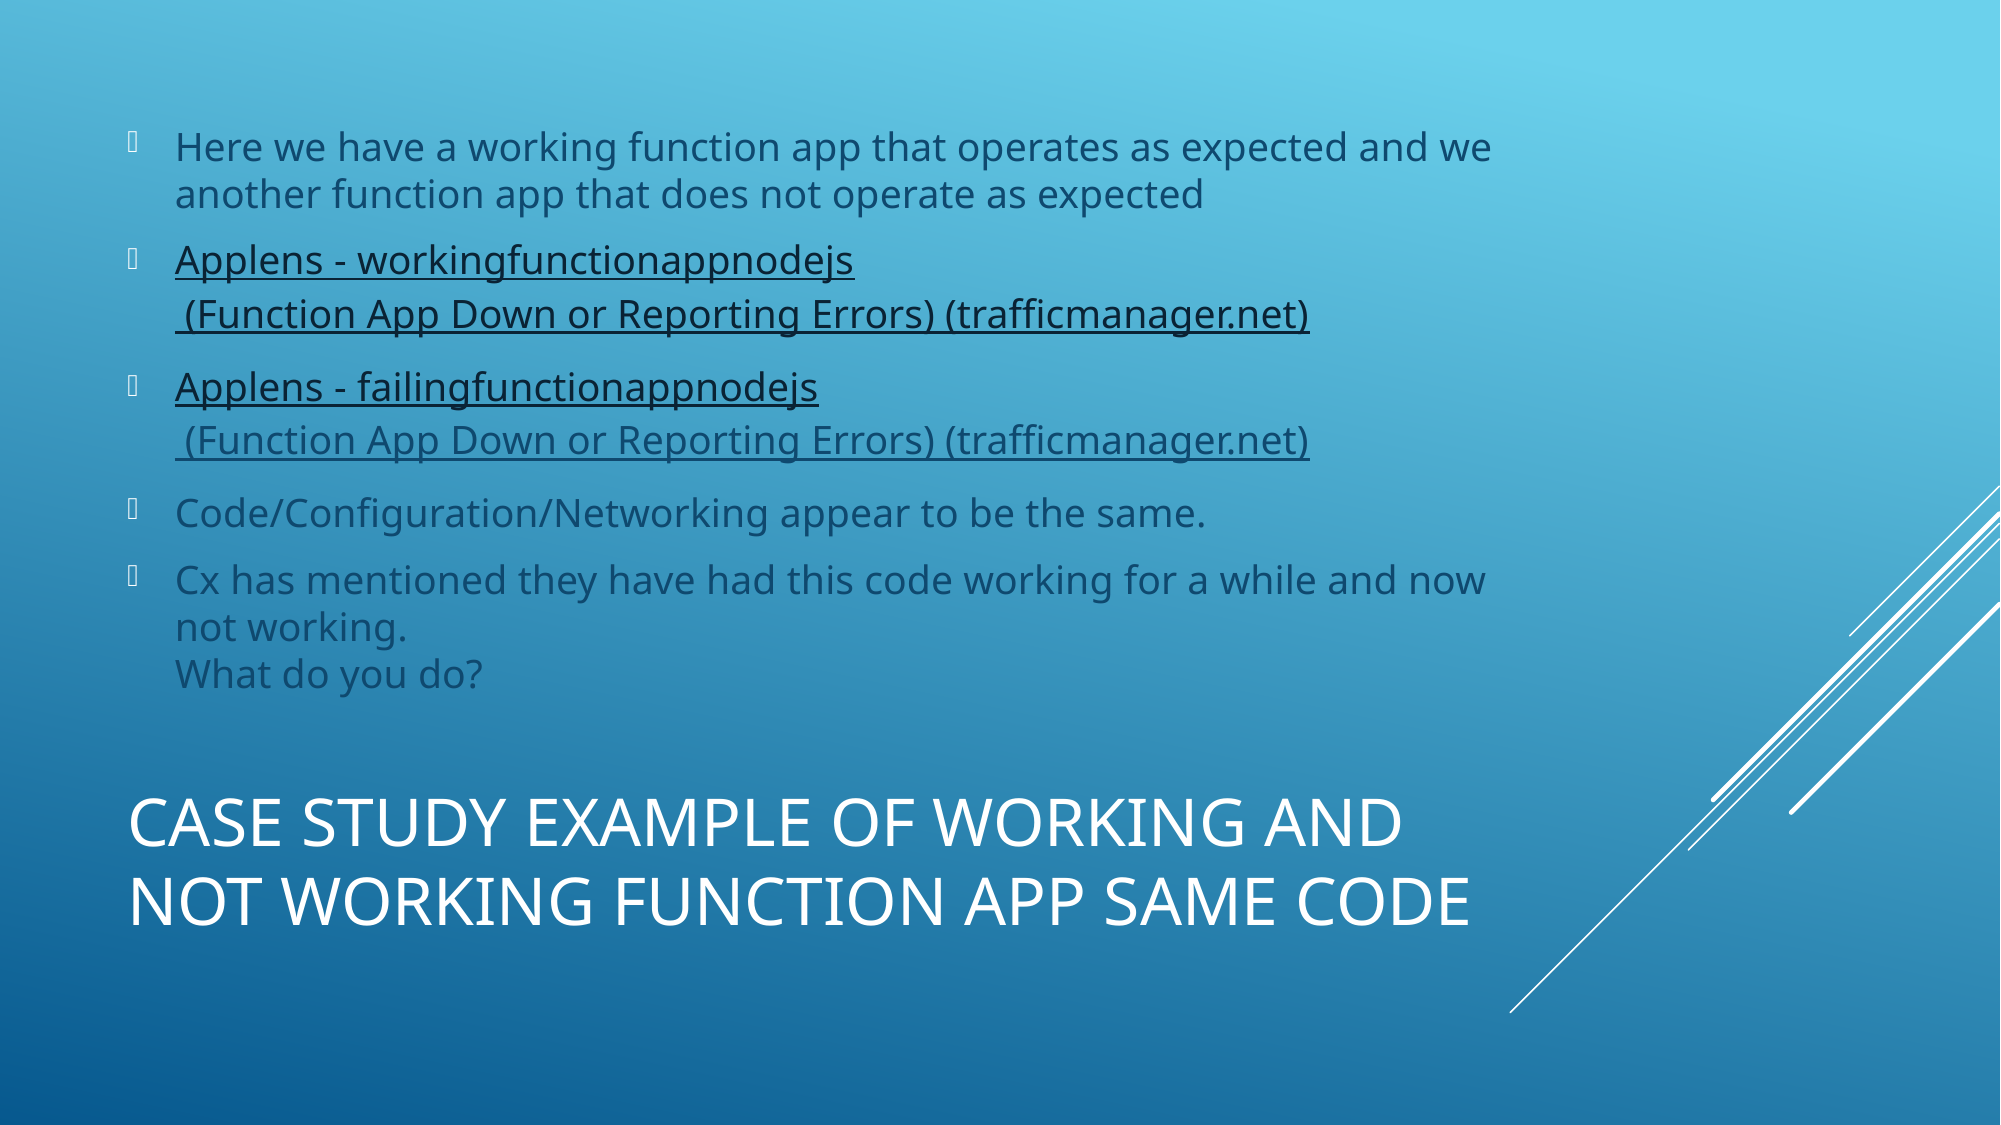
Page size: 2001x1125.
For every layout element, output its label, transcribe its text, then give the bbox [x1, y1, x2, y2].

list Here we have a working function app that operates as expected and we another function app that does not operate as expected Applens - workingfunctionappnodejs (Function App Down or Reporting Errors) (trafficmanager.net) Applens - failingfunctionappnodejs (Function App Down or Reporting Errors) (trafficmanager.net) Code/Configuration/Networking appear to be the same. Cx has mentioned they have had this code working for a while and now not working. What do you do? [112, 112, 1513, 706]
title Case study Example of working and not working function app same code [112, 736, 1513, 984]
